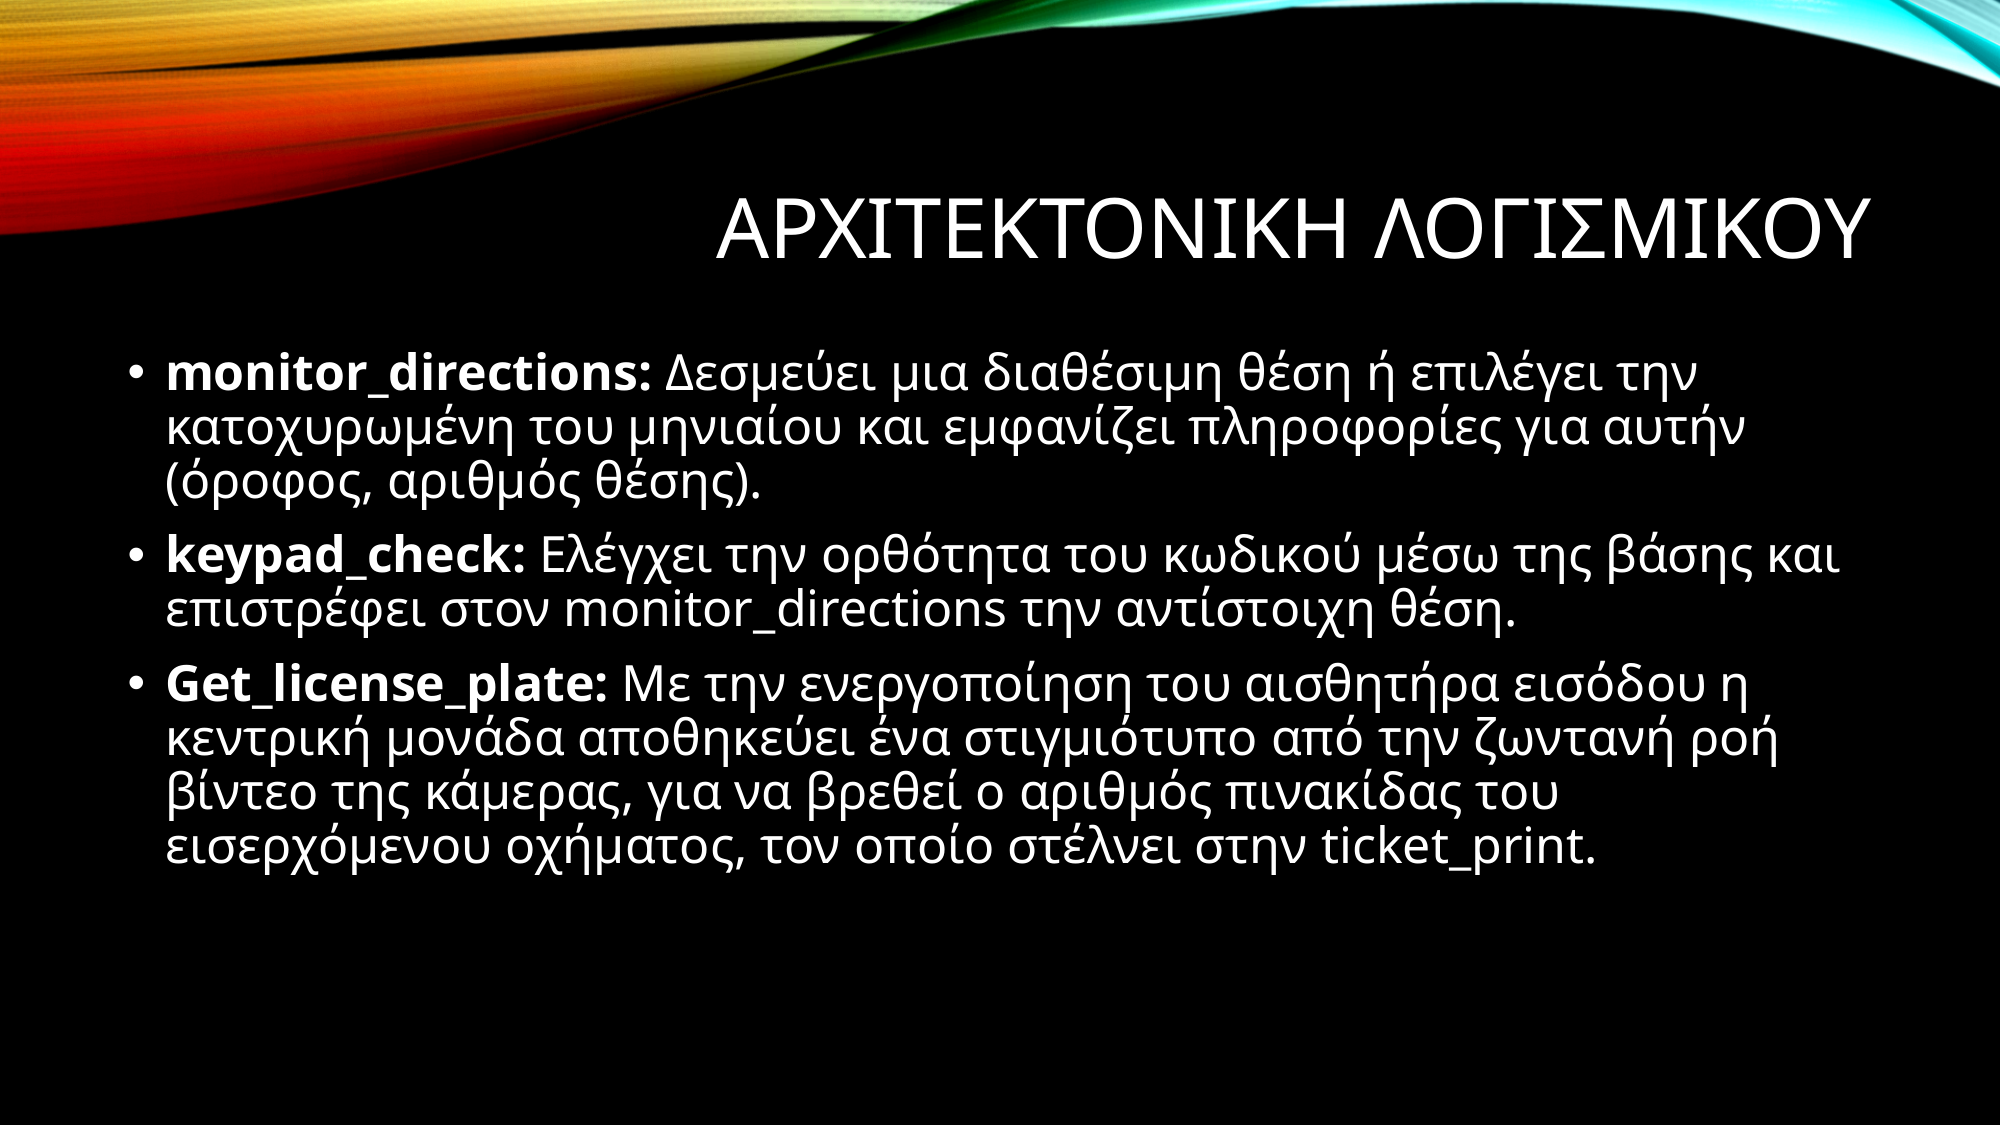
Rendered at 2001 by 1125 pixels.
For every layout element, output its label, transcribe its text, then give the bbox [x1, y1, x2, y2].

title ΑΡΧΙΤΕΚΤΟΝΙΚΗ ΛΟΓΙΣΜΙΚΟΥ [474, 125, 1888, 338]
picture [0, 0, 2000, 237]
list monitor_directions: Δεσμεύει μια διαθέσιμη θέση ή επιλέγει την κατοχυρωμένη του μηνιαίου και εμφανίζει πληροφορίες για αυτήν (όροφος, αριθμός θέσης). keypad_check: Ελέγχει την ορθότητα του κωδικού μέσω της βάσης και επιστρέφει στον monitor_directions την αντίστοιχη θέση. Get_license_plate: Με την ενεργοποίηση του αισθητήρα εισόδου η κεντρική μονάδα αποθηκεύει ένα στιγμιότυπο από την ζωντανή ροή βίντεο της κάμερας, για να βρεθεί ο αριθμός πινακίδας του εισερχόμενου οχήματος, τον οποίο στέλνει στην ticket_print. [112, 339, 1888, 920]
